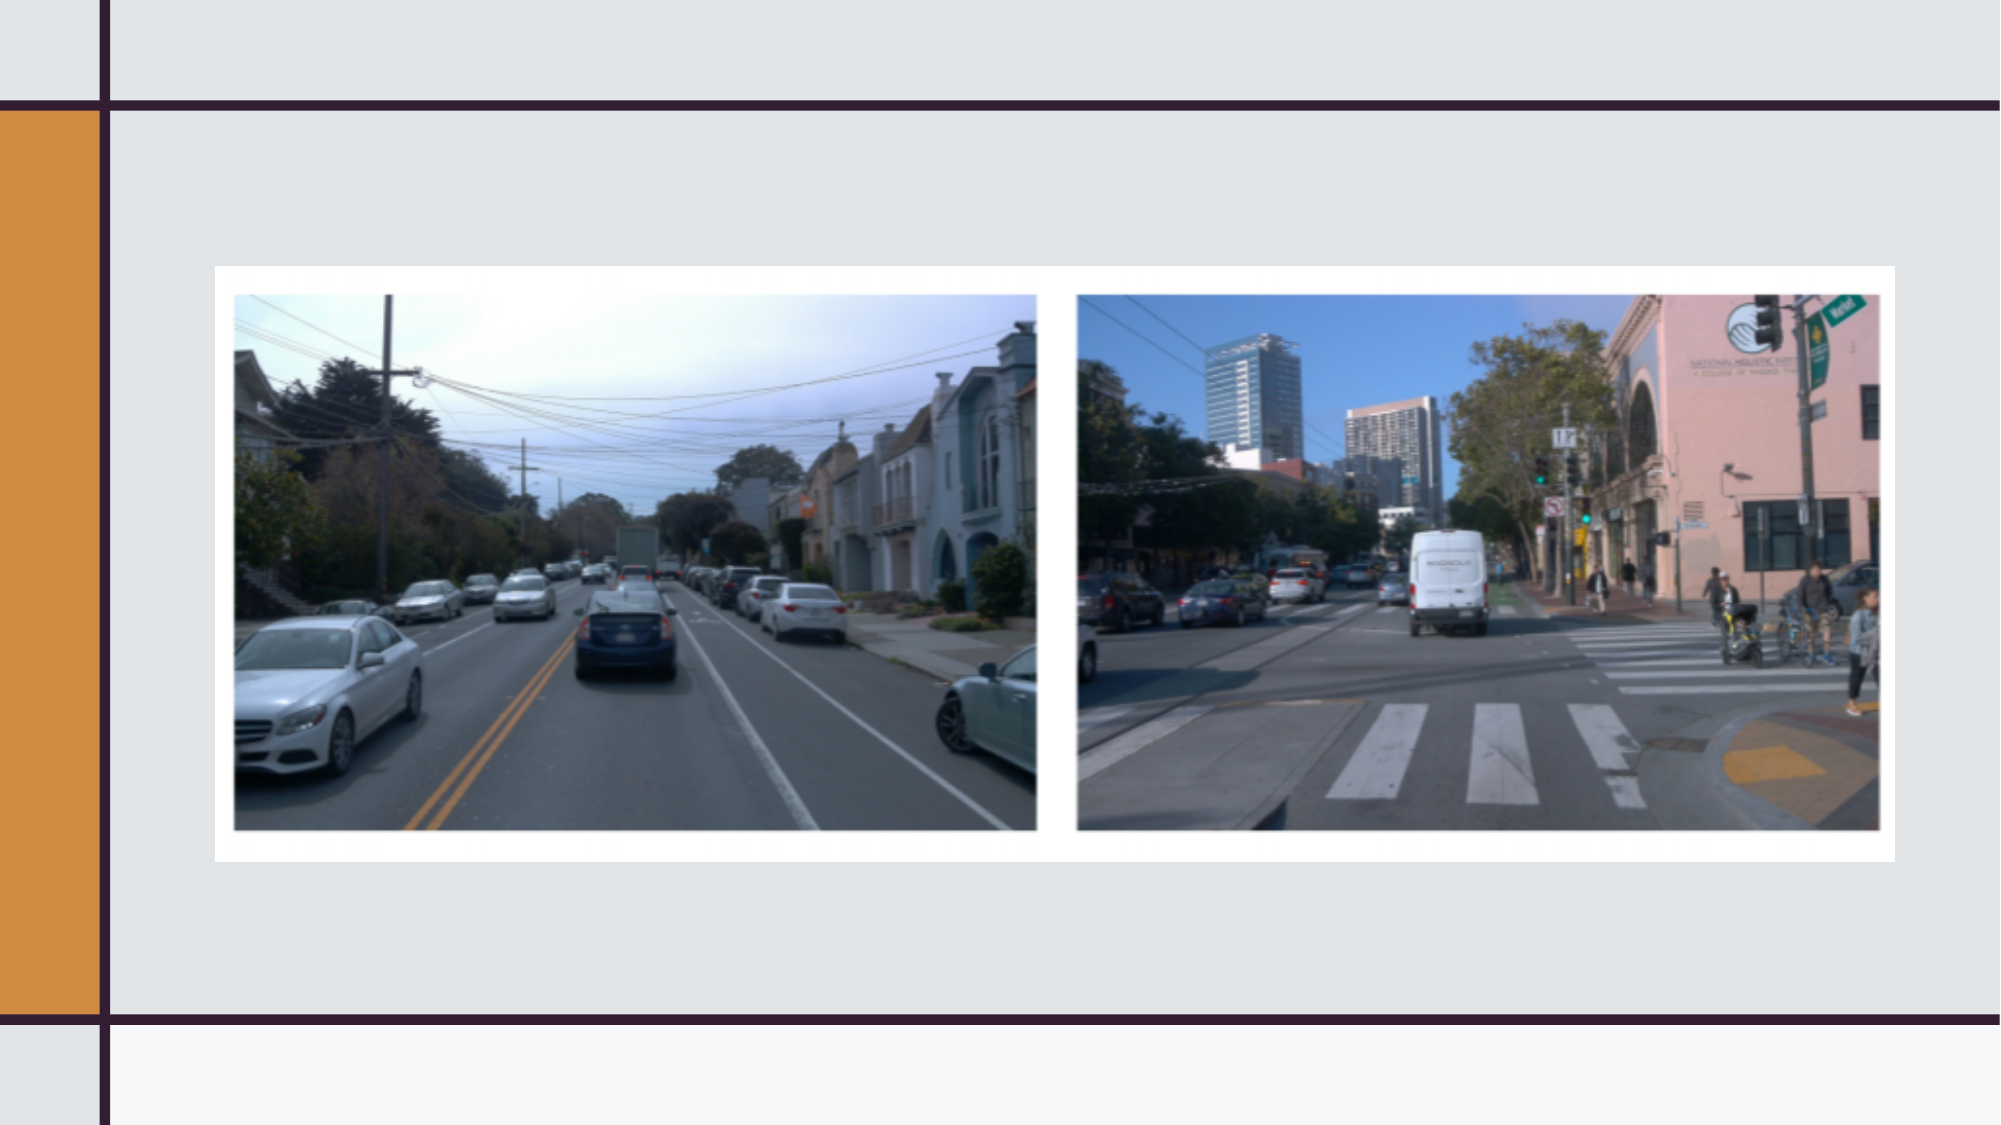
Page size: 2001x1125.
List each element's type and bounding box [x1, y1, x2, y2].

text_box [99, 0, 111, 99]
text_box [99, 112, 111, 1013]
text_box [0, 0, 99, 99]
text_box [0, 112, 99, 1013]
text_box [111, 112, 2000, 1013]
text_box [111, 0, 2000, 99]
text_box [111, 1026, 2000, 1125]
list [215, 265, 1895, 863]
text_box [0, 99, 2000, 112]
text_box [0, 1013, 2000, 1026]
text_box [0, 1026, 99, 1125]
text_box [99, 1026, 111, 1125]
